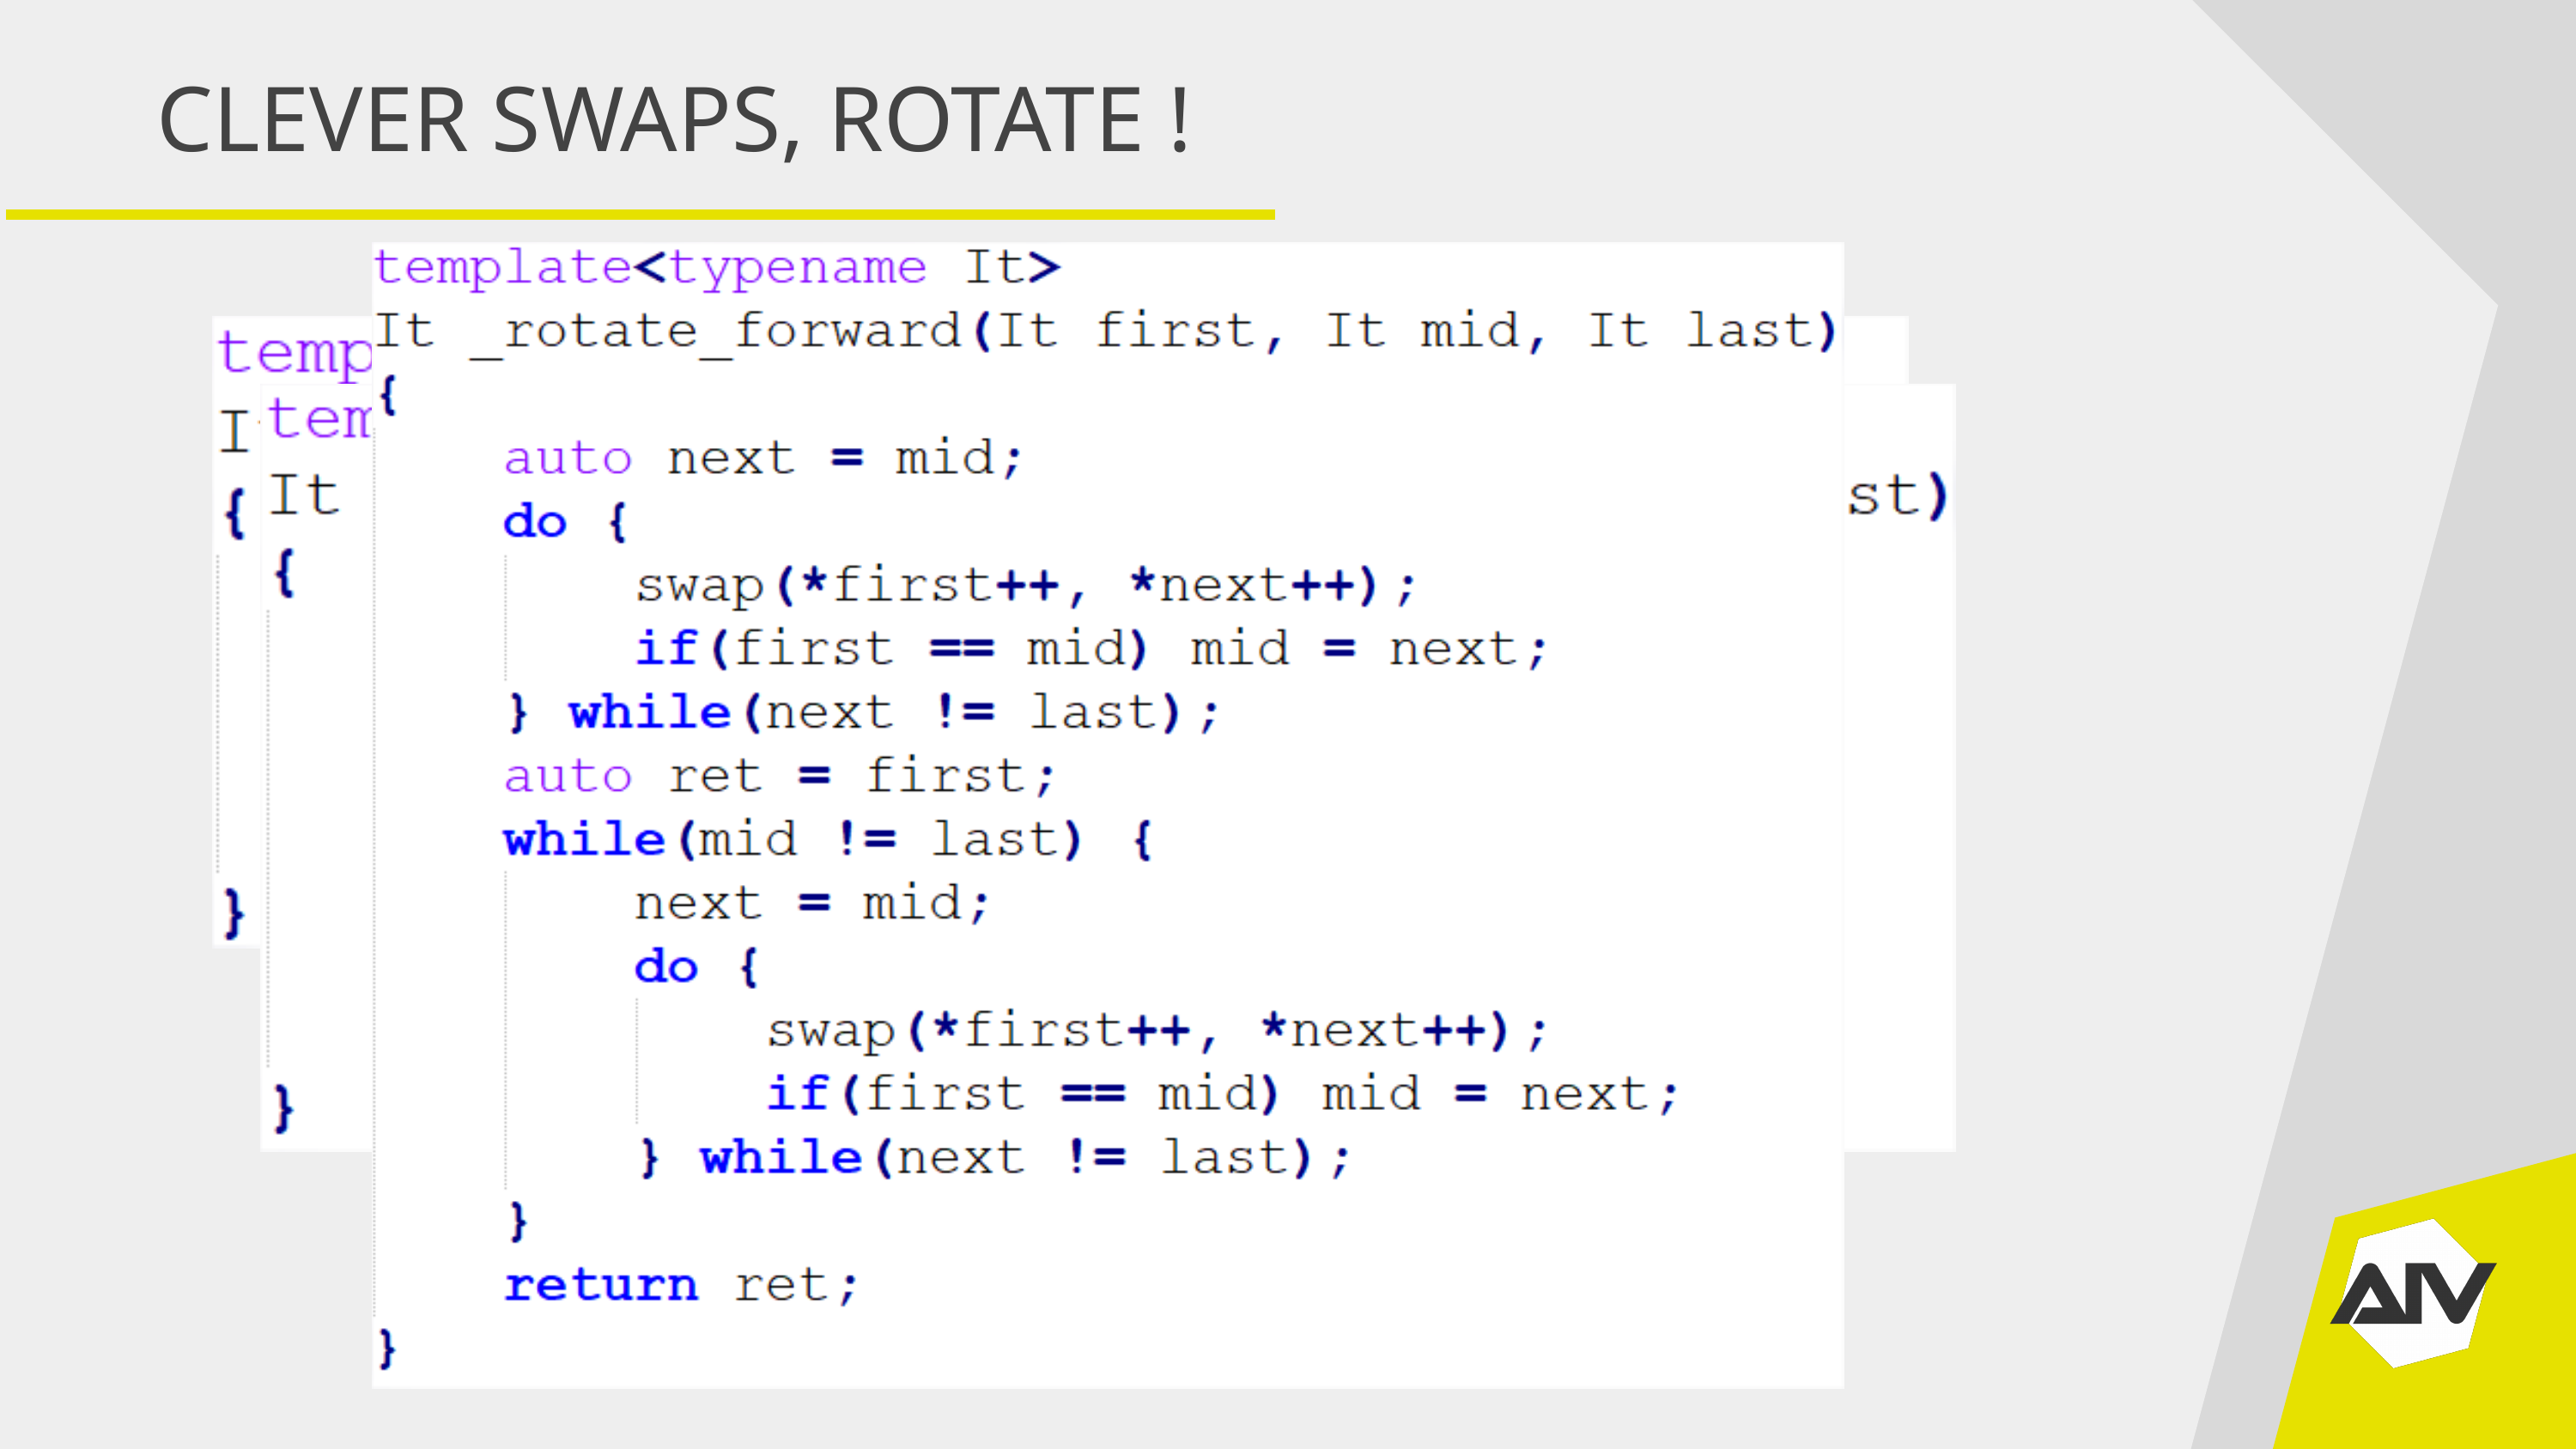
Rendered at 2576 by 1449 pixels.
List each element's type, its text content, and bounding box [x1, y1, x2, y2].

picture [2317, 1206, 2511, 1380]
text_box [0, 0, 2499, 1449]
text_box [2272, 1153, 2576, 1449]
picture [212, 242, 1957, 1389]
list CLEVER SWAPS, ROTATE ! [131, 0, 1991, 215]
